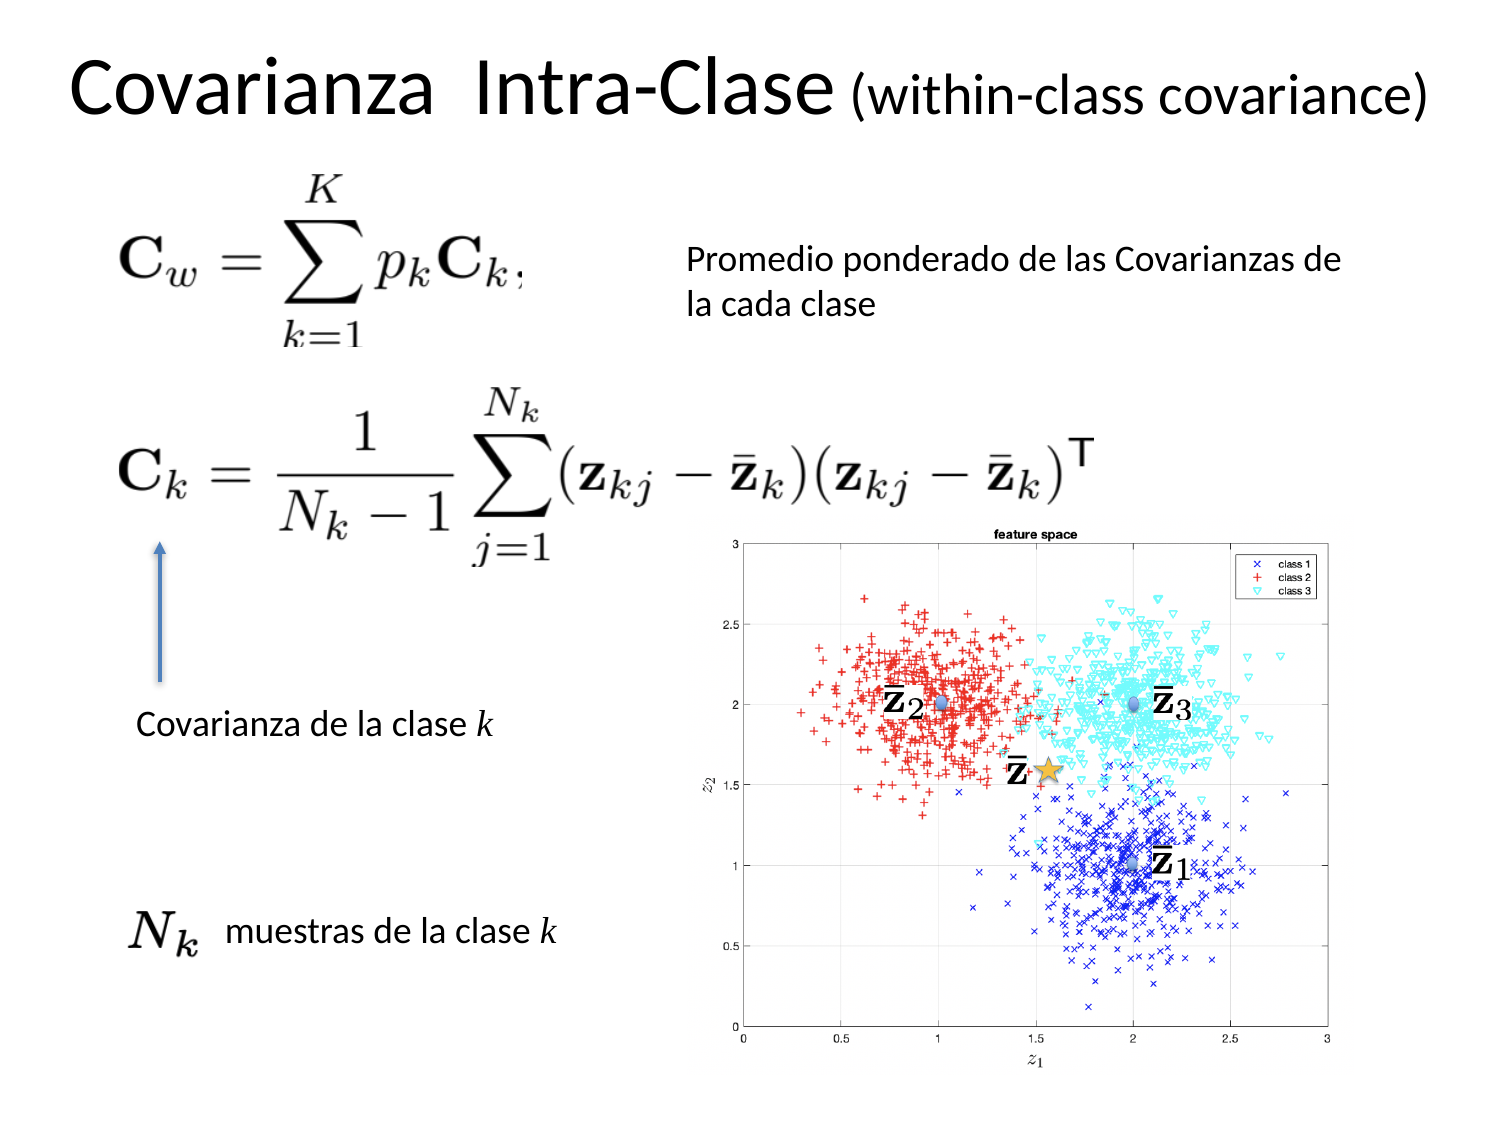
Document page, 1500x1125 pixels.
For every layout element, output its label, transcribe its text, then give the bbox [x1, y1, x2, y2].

picture [111, 891, 208, 967]
picture [118, 385, 1355, 1080]
text_box Covarianza Intra-Clase (within-class covariance) [54, 23, 1446, 139]
picture [118, 174, 523, 348]
text_box Covarianza de la clase k [121, 691, 509, 752]
text_box muestras de la clase k [212, 898, 572, 959]
text_box Promedio ponderado de las Covarianzas de la cada clase [671, 226, 1367, 331]
